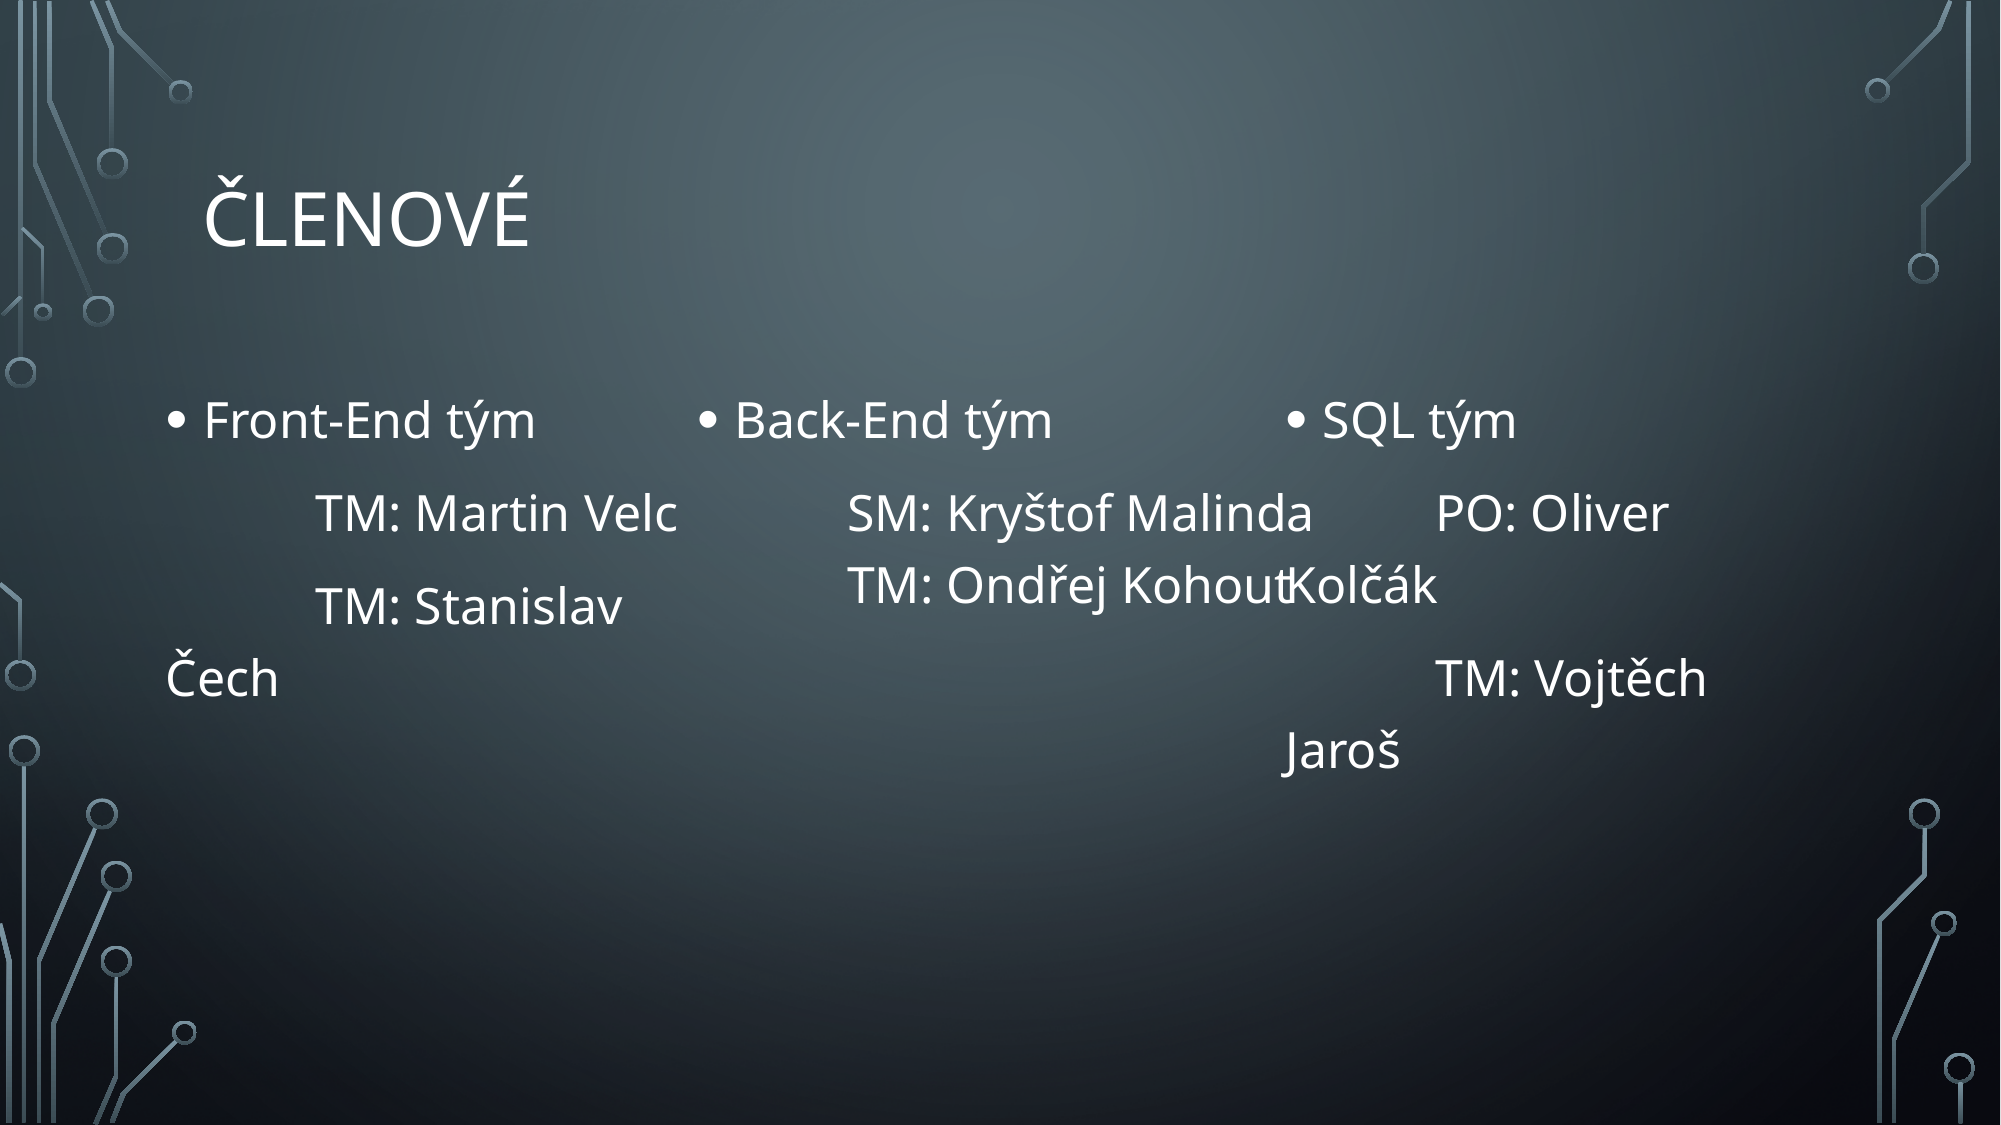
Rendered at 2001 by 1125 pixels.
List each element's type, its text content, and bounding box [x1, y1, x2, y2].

list SQL tým PO: Oliver Kolčák TM: Vojtěch Jaroš [1331, 369, 1837, 950]
title Členové [187, 101, 1813, 344]
text_box Front-End tým TM: Martin Velc TM: Stanislav Čech [150, 368, 717, 950]
text_box Back-End tým SM: Kryštof Malinda TM: Ondřej Kohout [717, 368, 1331, 950]
